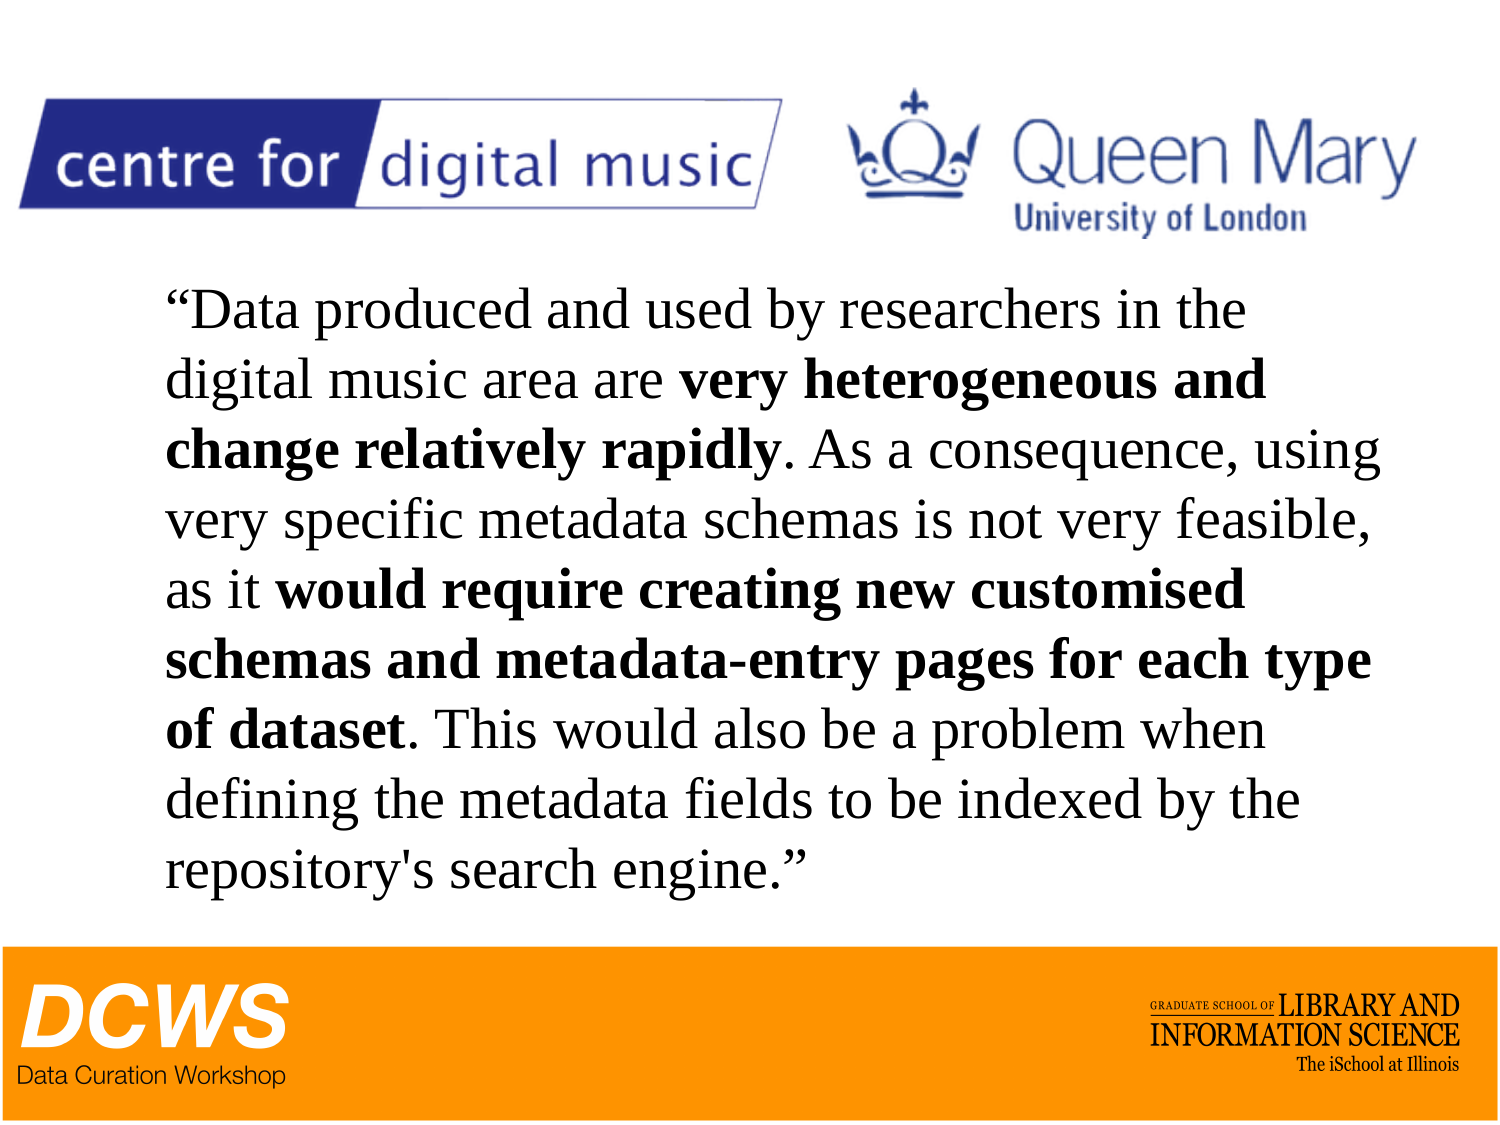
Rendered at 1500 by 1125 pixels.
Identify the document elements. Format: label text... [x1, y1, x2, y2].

picture [0, 944, 1500, 1123]
picture [11, 94, 790, 212]
picture [835, 87, 1429, 239]
list “Data produced and used by researchers in the digital music area are very heterogeneous and change relatively rapidly. As a consequence, using very specific metadata schemas is not very feasible, as it would require creating new customised schemas and metadata-entry pages for each type of dataset. This would also be a problem when defining the metadata fields to be indexed by the repository's search engine.” [75, 262, 1425, 1005]
